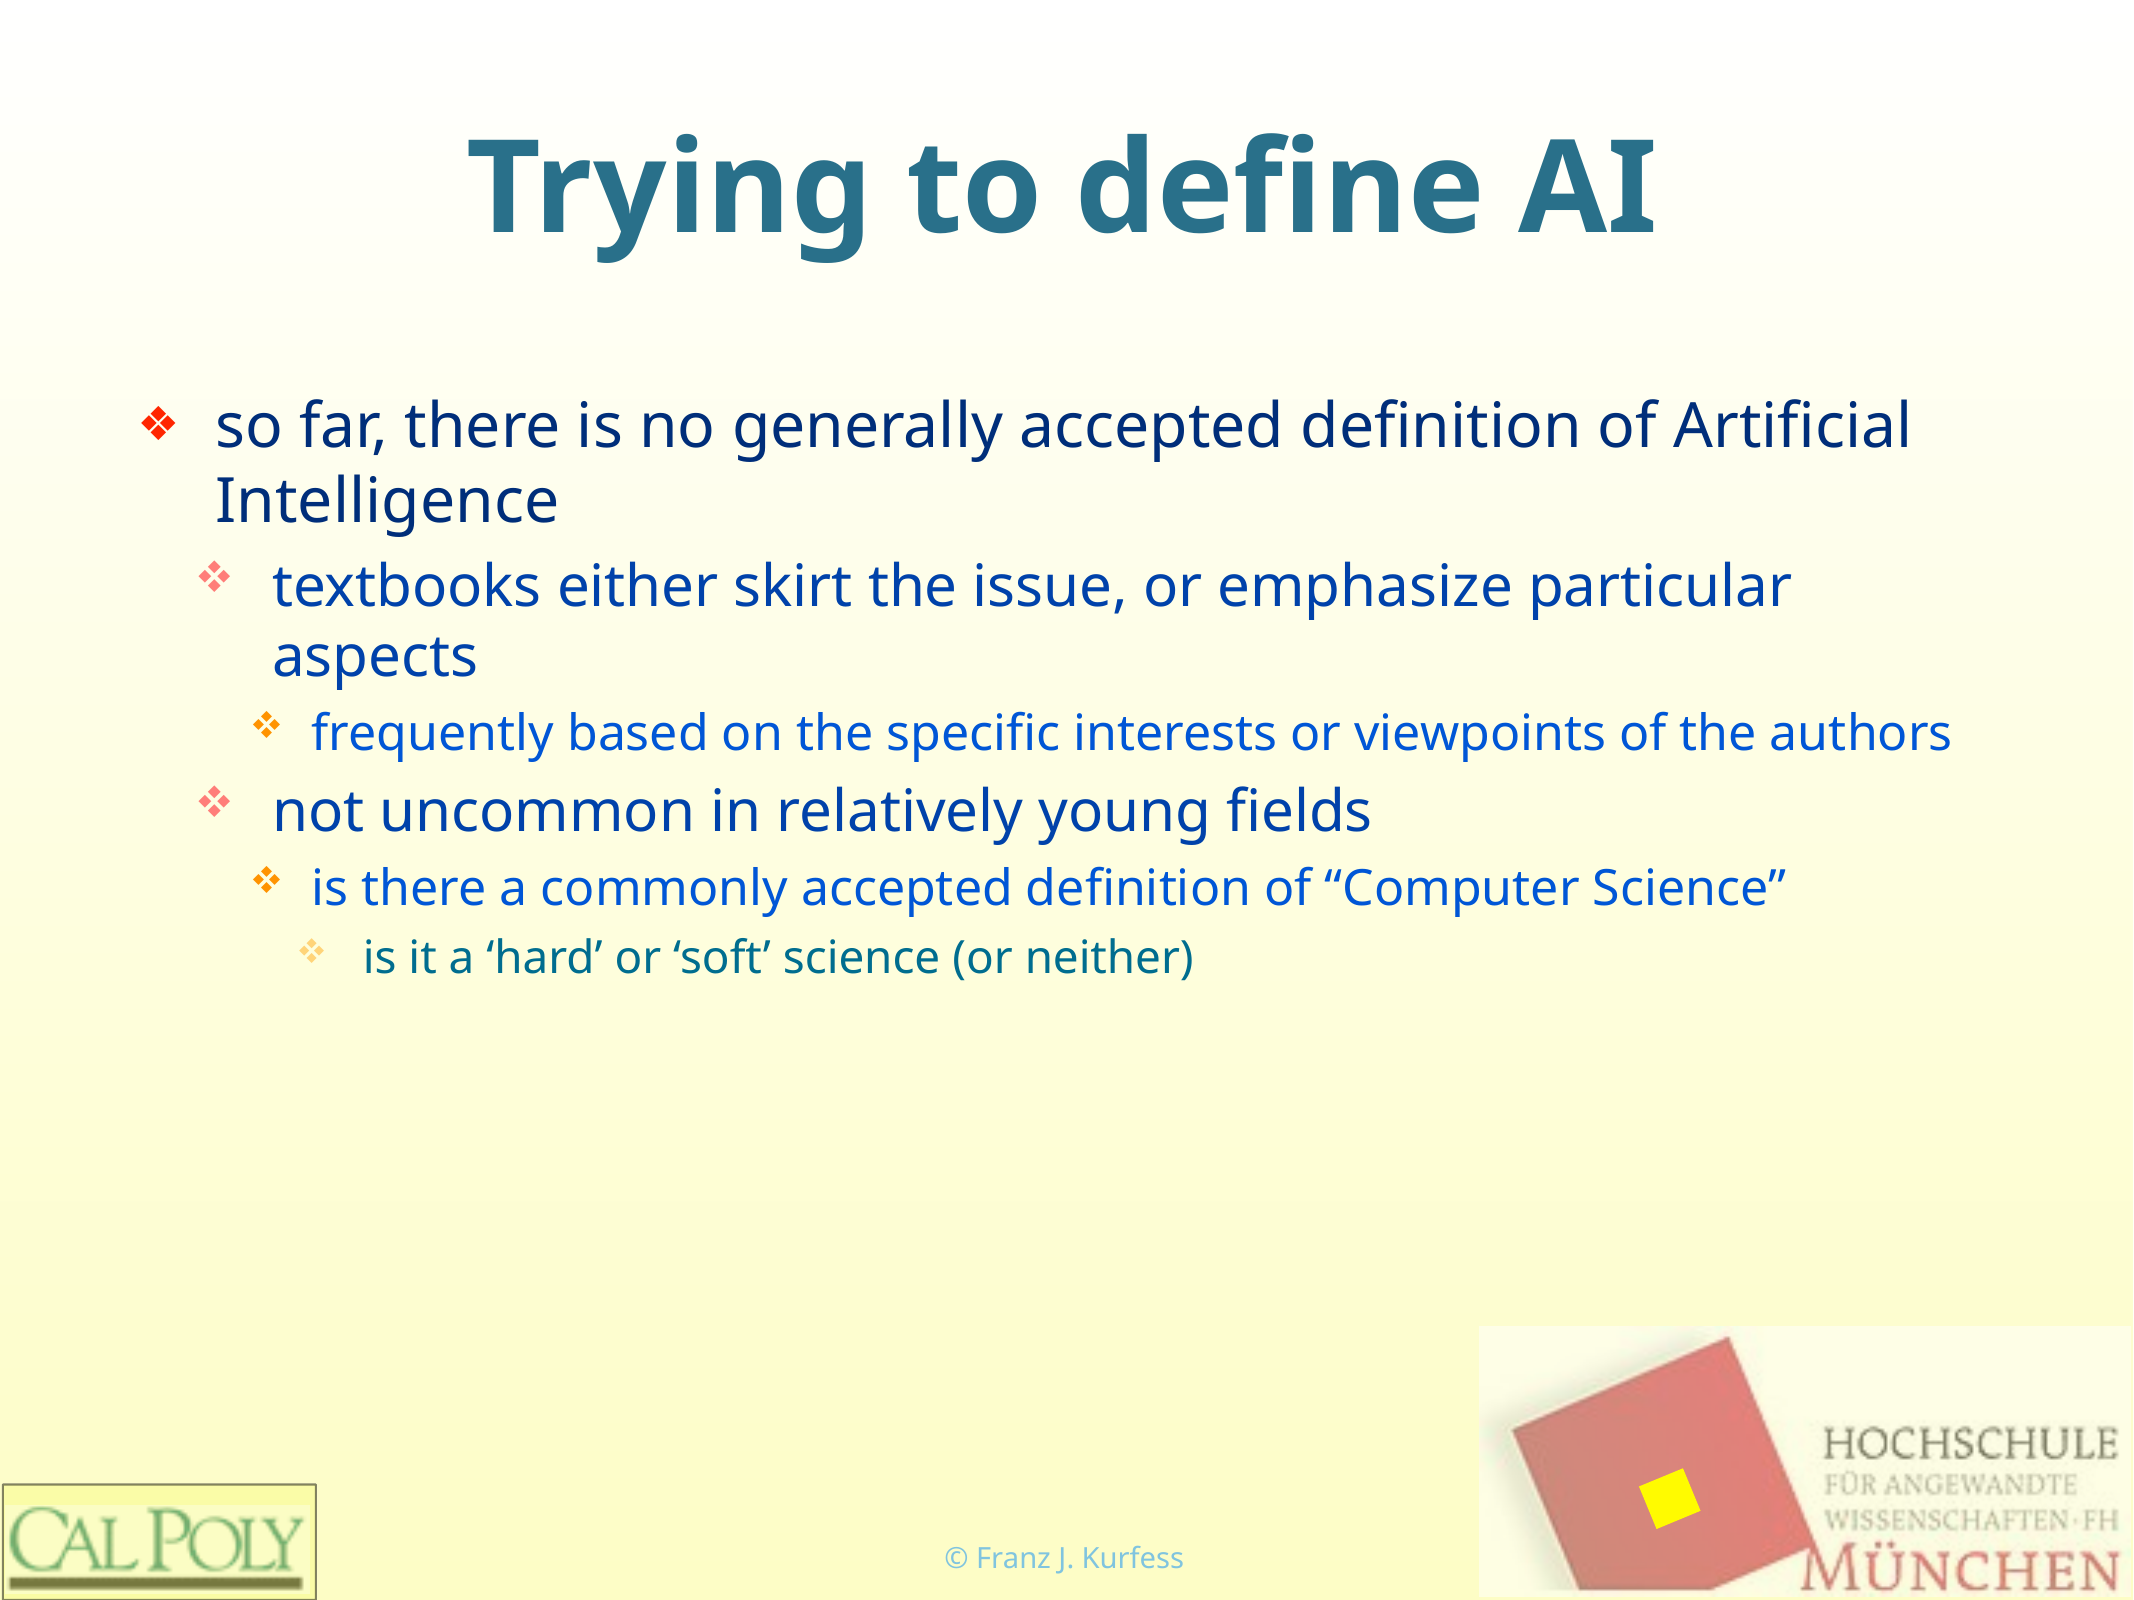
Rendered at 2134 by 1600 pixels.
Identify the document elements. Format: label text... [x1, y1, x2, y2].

title Trying to define AI [127, 0, 2005, 363]
list so far, there is no generally accepted definition of Artificial Intelligence textbooks either skirt the issue, or emphasize particular aspects frequently based on the specific interests or viewpoints of the authors not uncommon in relatively young fields is there a commonly accepted definition of “Computer Science” is it a ‘hard’ or ‘soft’ science (or neither) [127, 375, 2005, 1491]
slide_number [1638, 1467, 1702, 1531]
